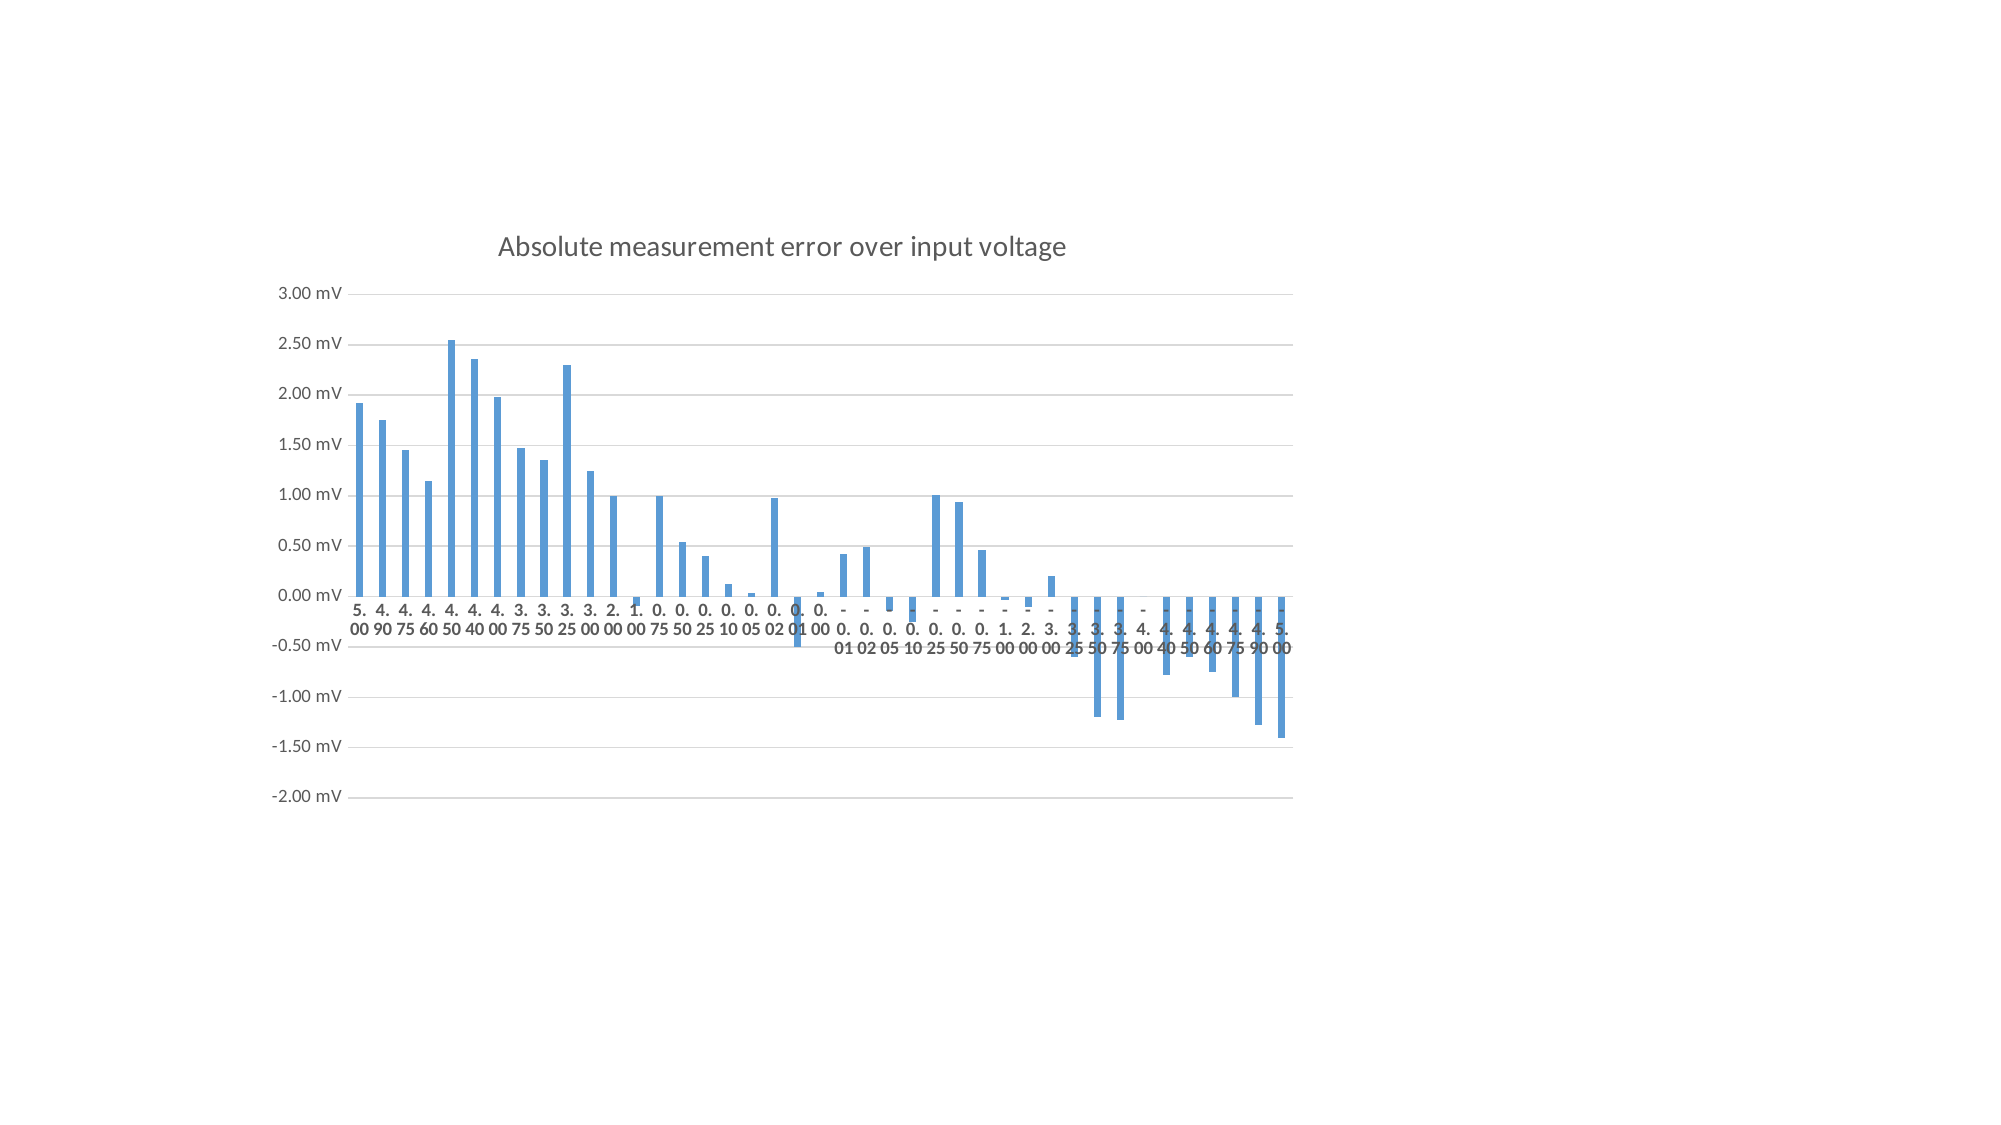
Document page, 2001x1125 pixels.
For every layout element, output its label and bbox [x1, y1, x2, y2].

chart [250, 205, 1315, 820]
